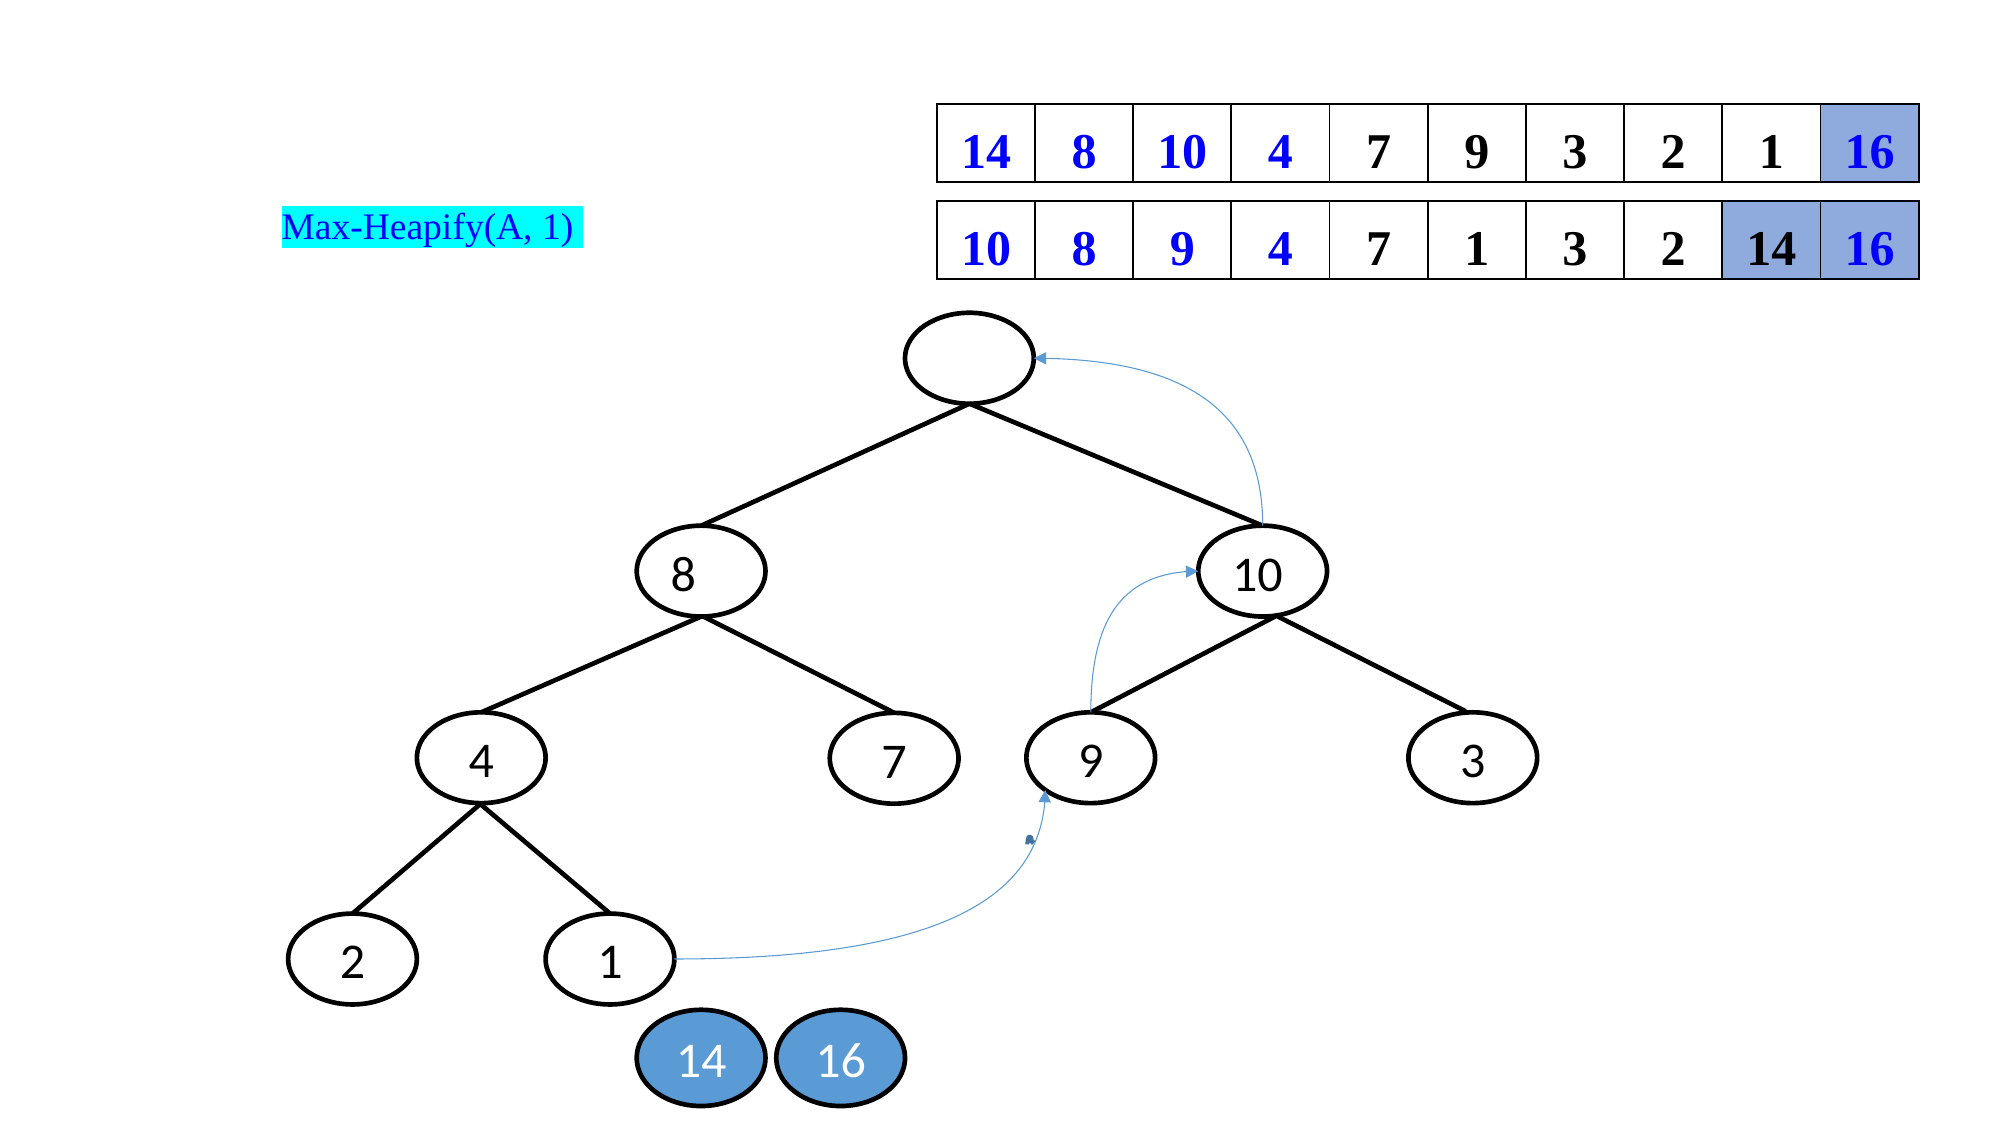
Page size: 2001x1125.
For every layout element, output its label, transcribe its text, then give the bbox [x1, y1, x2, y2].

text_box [352, 803, 479, 914]
table_header 14 [1723, 202, 1820, 278]
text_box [1090, 616, 1275, 713]
table_header 16 [1821, 105, 1918, 181]
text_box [1274, 614, 1466, 712]
text_box 10 [1198, 525, 1328, 616]
text_box 7 [829, 712, 959, 789]
table_header 1 [1723, 105, 1820, 181]
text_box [481, 616, 702, 713]
table_header 3 [1527, 105, 1623, 181]
text_box 16 [775, 1008, 907, 1108]
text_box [701, 403, 969, 526]
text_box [1232, 403, 1263, 526]
text_box Max-Heapify(A, 1) [266, 194, 598, 255]
table_header 4 [1232, 105, 1329, 181]
table_header 1 [1429, 202, 1525, 278]
table_header 9 [1429, 105, 1525, 181]
table_header 8 [1036, 105, 1132, 181]
text_box 1 [545, 913, 675, 1005]
table_header 2 [1625, 202, 1721, 278]
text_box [479, 803, 611, 914]
text_box [905, 312, 1034, 403]
table_header 2 [1625, 105, 1721, 181]
table_header 10 [938, 202, 1034, 278]
table_header 3 [1527, 202, 1623, 278]
table_header 14 [938, 105, 1034, 181]
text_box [703, 616, 895, 713]
text_box 8 [636, 525, 766, 617]
table_header 16 [1821, 202, 1918, 278]
text_box 9 [1026, 712, 1156, 804]
table_header 7 [1330, 105, 1427, 181]
text_box 14 [635, 1008, 767, 1108]
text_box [674, 789, 1046, 959]
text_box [1073, 587, 1216, 696]
table_header 7 [1330, 202, 1427, 278]
table_header 9 [1134, 202, 1230, 278]
text_box 4 [416, 712, 546, 803]
text_box 3 [1408, 712, 1538, 804]
table_header 8 [1036, 202, 1132, 278]
table_header 4 [1232, 202, 1329, 278]
table_header 10 [1134, 105, 1230, 181]
text_box 2 [288, 913, 417, 1005]
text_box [1064, 327, 1232, 557]
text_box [969, 403, 1064, 526]
